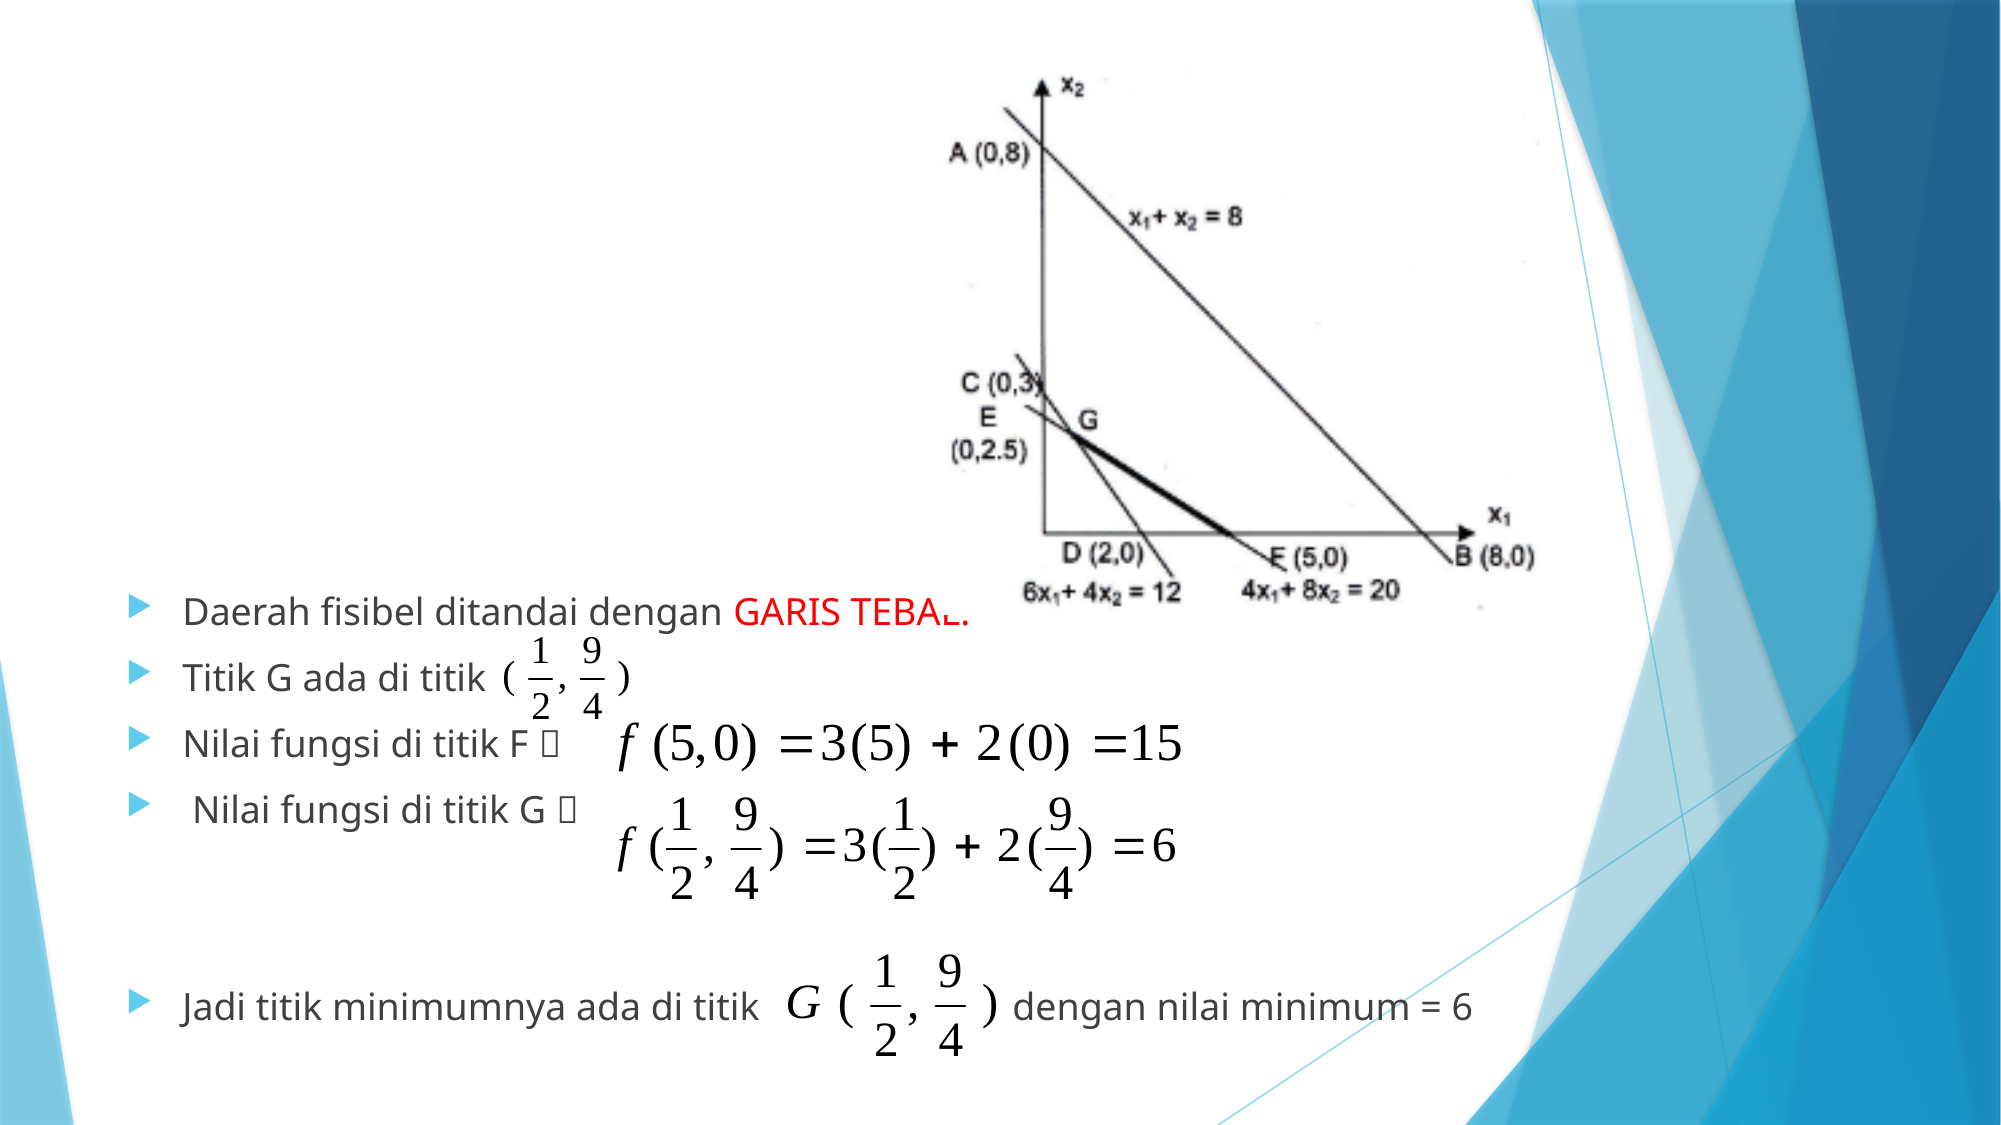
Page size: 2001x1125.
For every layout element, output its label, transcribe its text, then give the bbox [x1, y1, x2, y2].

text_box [496, 625, 639, 729]
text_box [600, 711, 1193, 784]
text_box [600, 782, 1185, 911]
list Daerah fisibel ditandai dengan GARIS TEBAL. Titik G ada di titik Nilai fungsi di titik F  Nilai fungsi di titik G  Jadi titik minimumnya ada di titik dengan nilai minimum = 6 [111, 94, 1522, 1079]
picture [937, 68, 1549, 616]
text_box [778, 939, 1007, 1069]
